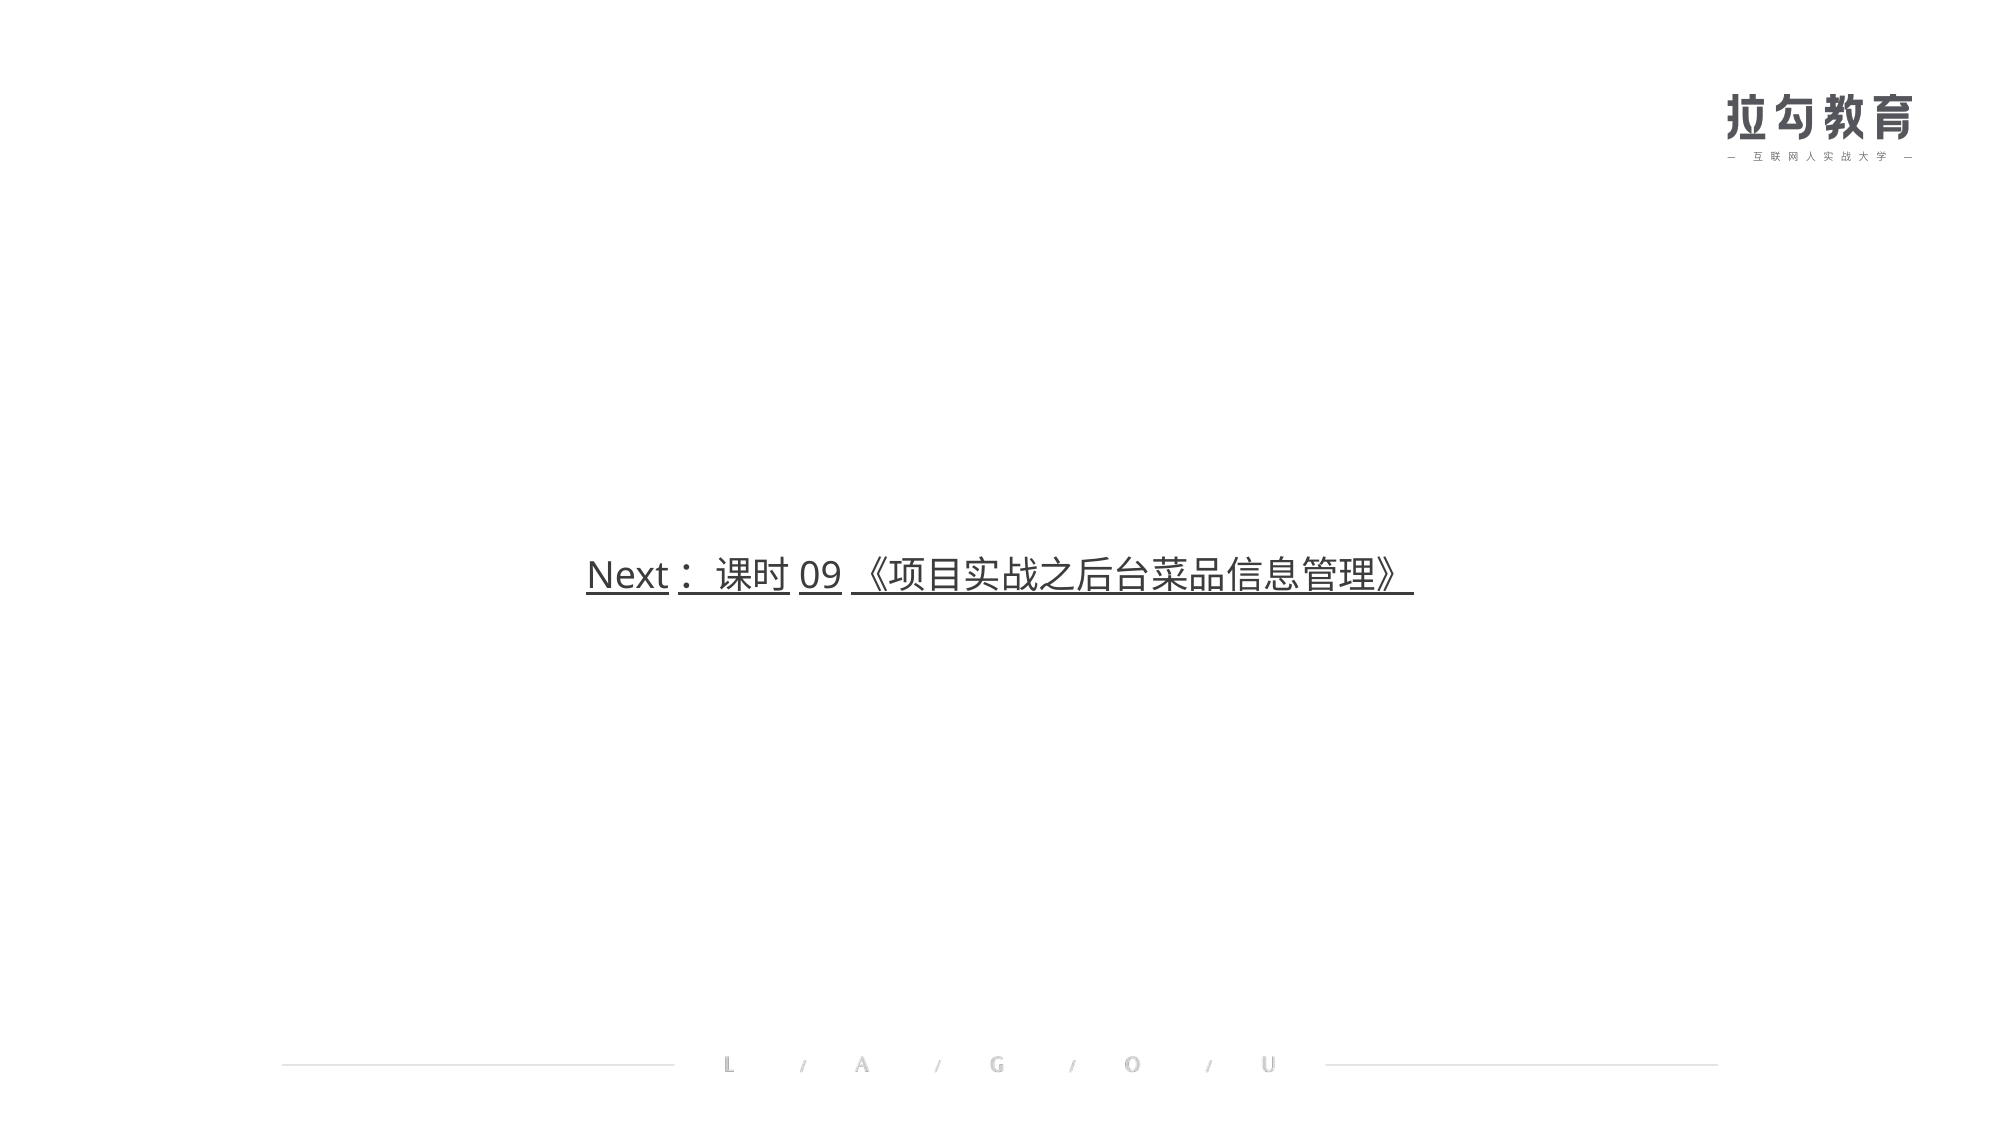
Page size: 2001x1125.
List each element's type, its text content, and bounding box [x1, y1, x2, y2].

picture [1727, 94, 1912, 161]
picture [282, 1046, 1718, 1084]
text_box Next：课时09《项目实战之后台菜品信息管理》 [173, 521, 1827, 604]
